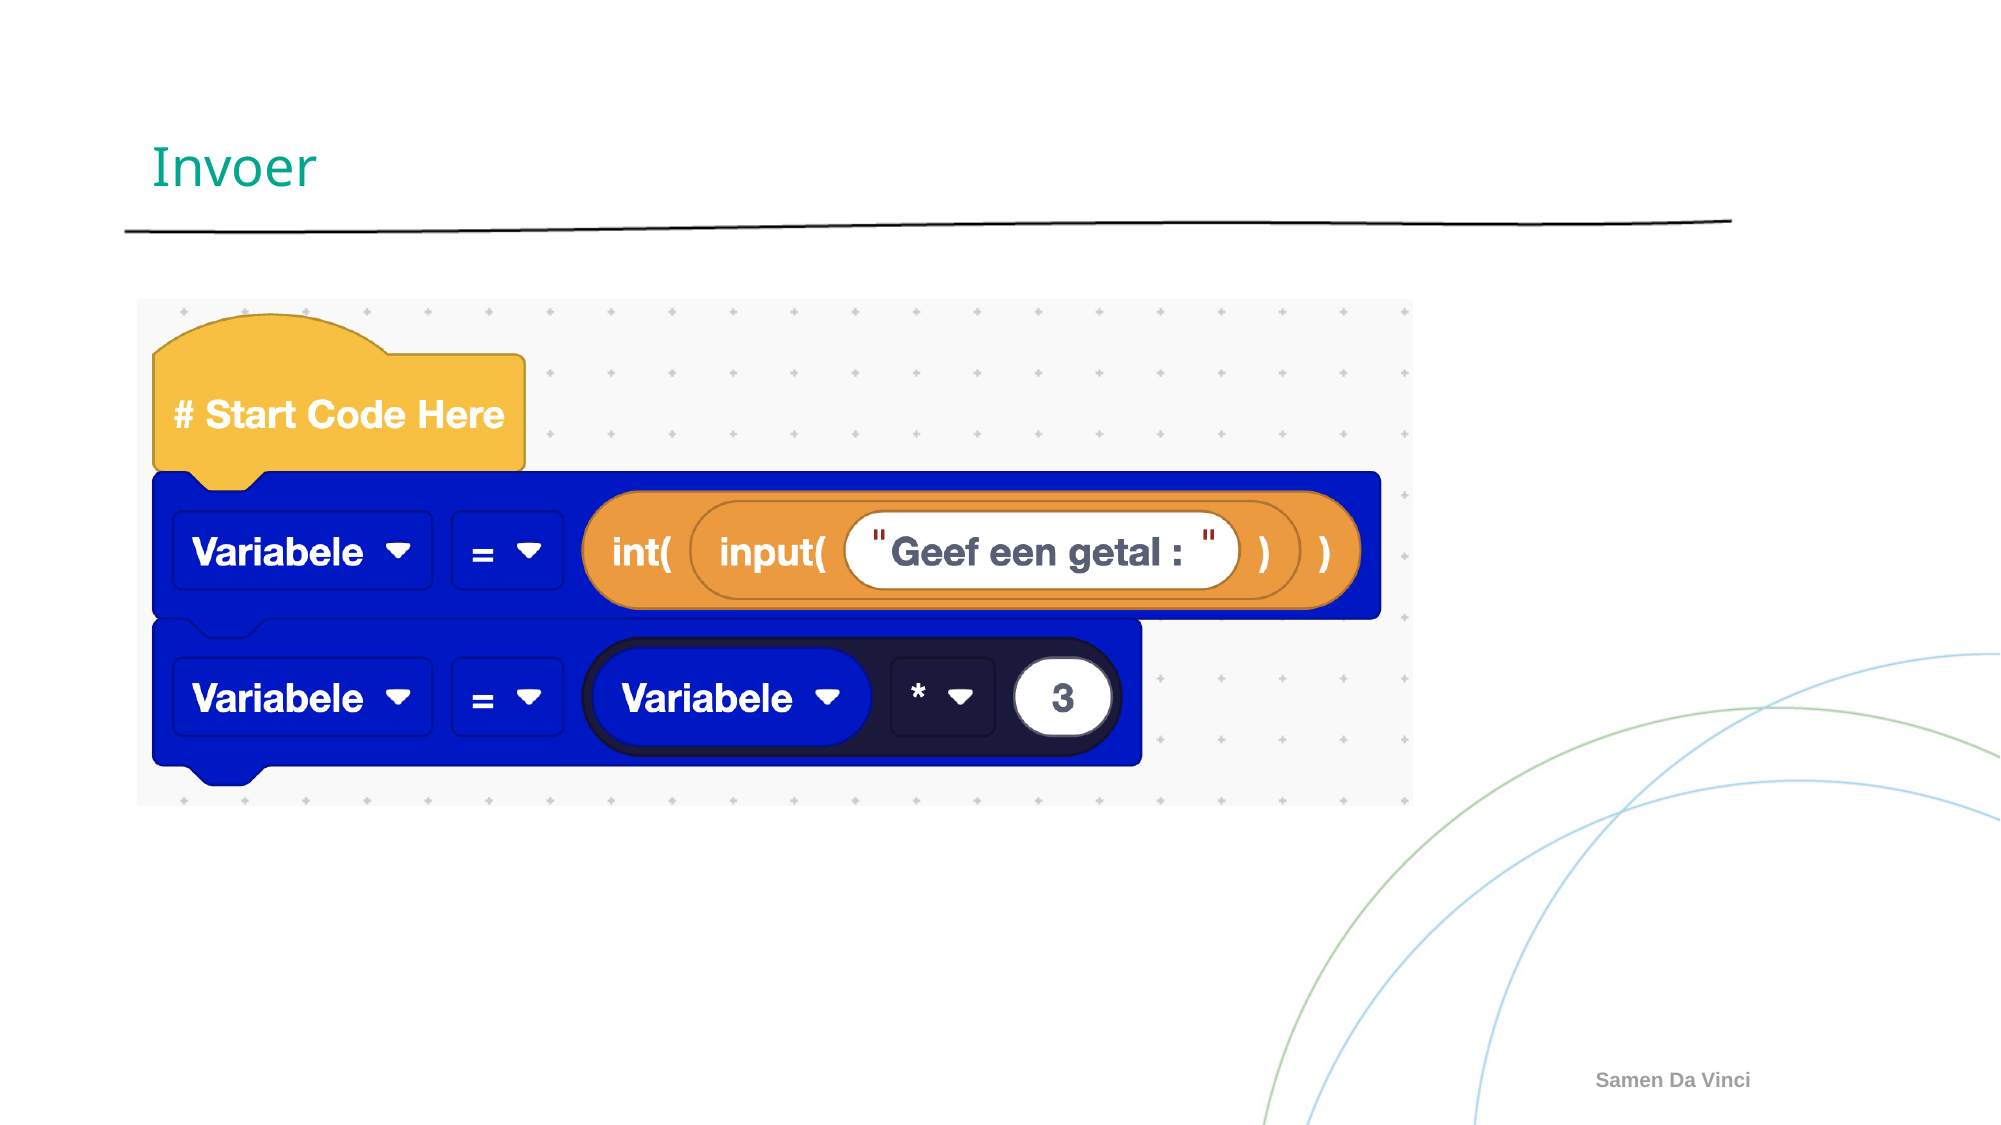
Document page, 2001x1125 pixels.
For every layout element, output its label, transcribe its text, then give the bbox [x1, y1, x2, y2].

title Invoer [137, 59, 1863, 278]
picture [0, 0, 2001, 1125]
